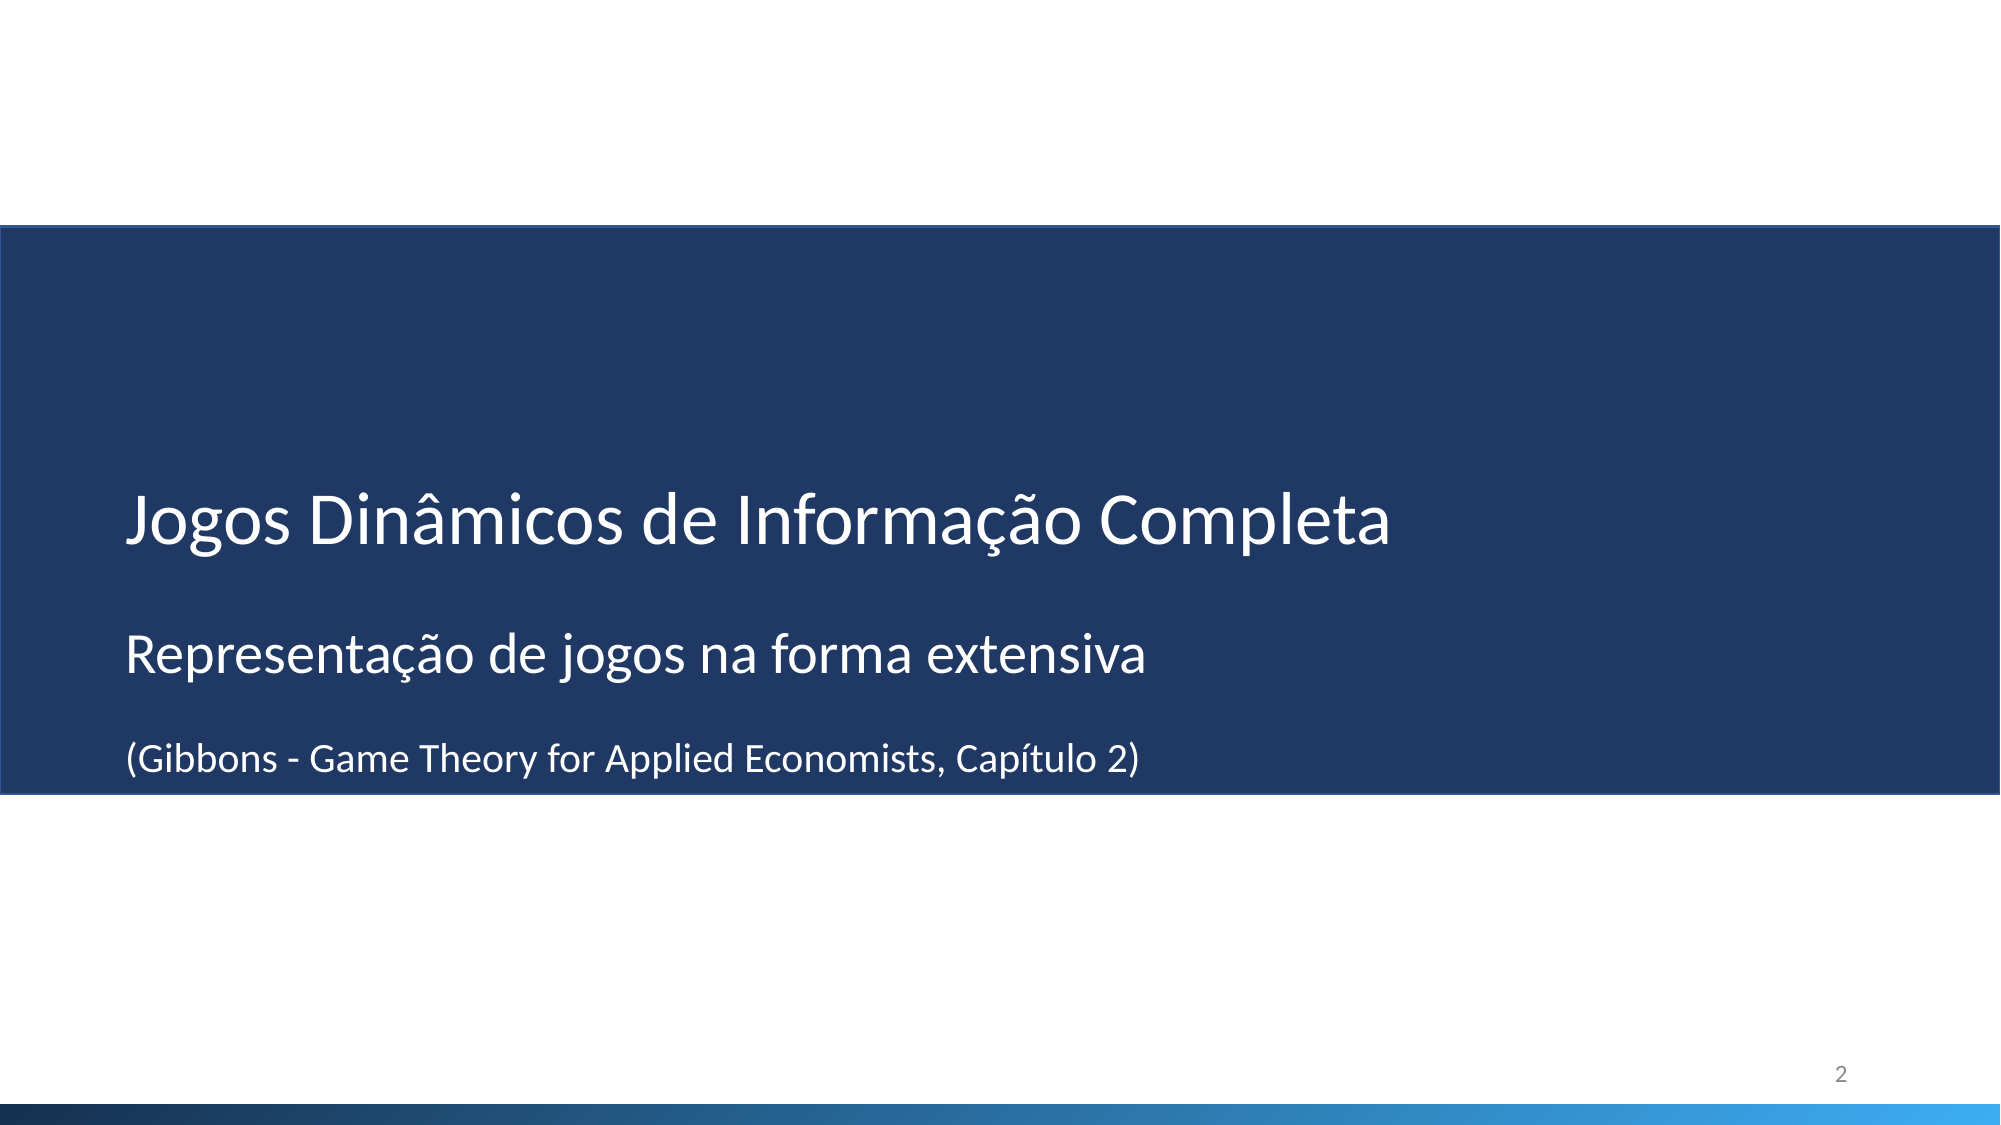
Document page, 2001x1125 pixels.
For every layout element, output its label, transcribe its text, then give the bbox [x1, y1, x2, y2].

slide_number 2 [1412, 1042, 1863, 1103]
text_box [0, 225, 2000, 795]
text_box Jogos Dinâmicos de Informação Completa Representação de jogos na forma extensiva (Gibbons - Game Theory for Applied Economists, Capítulo 2) [110, 416, 1890, 794]
